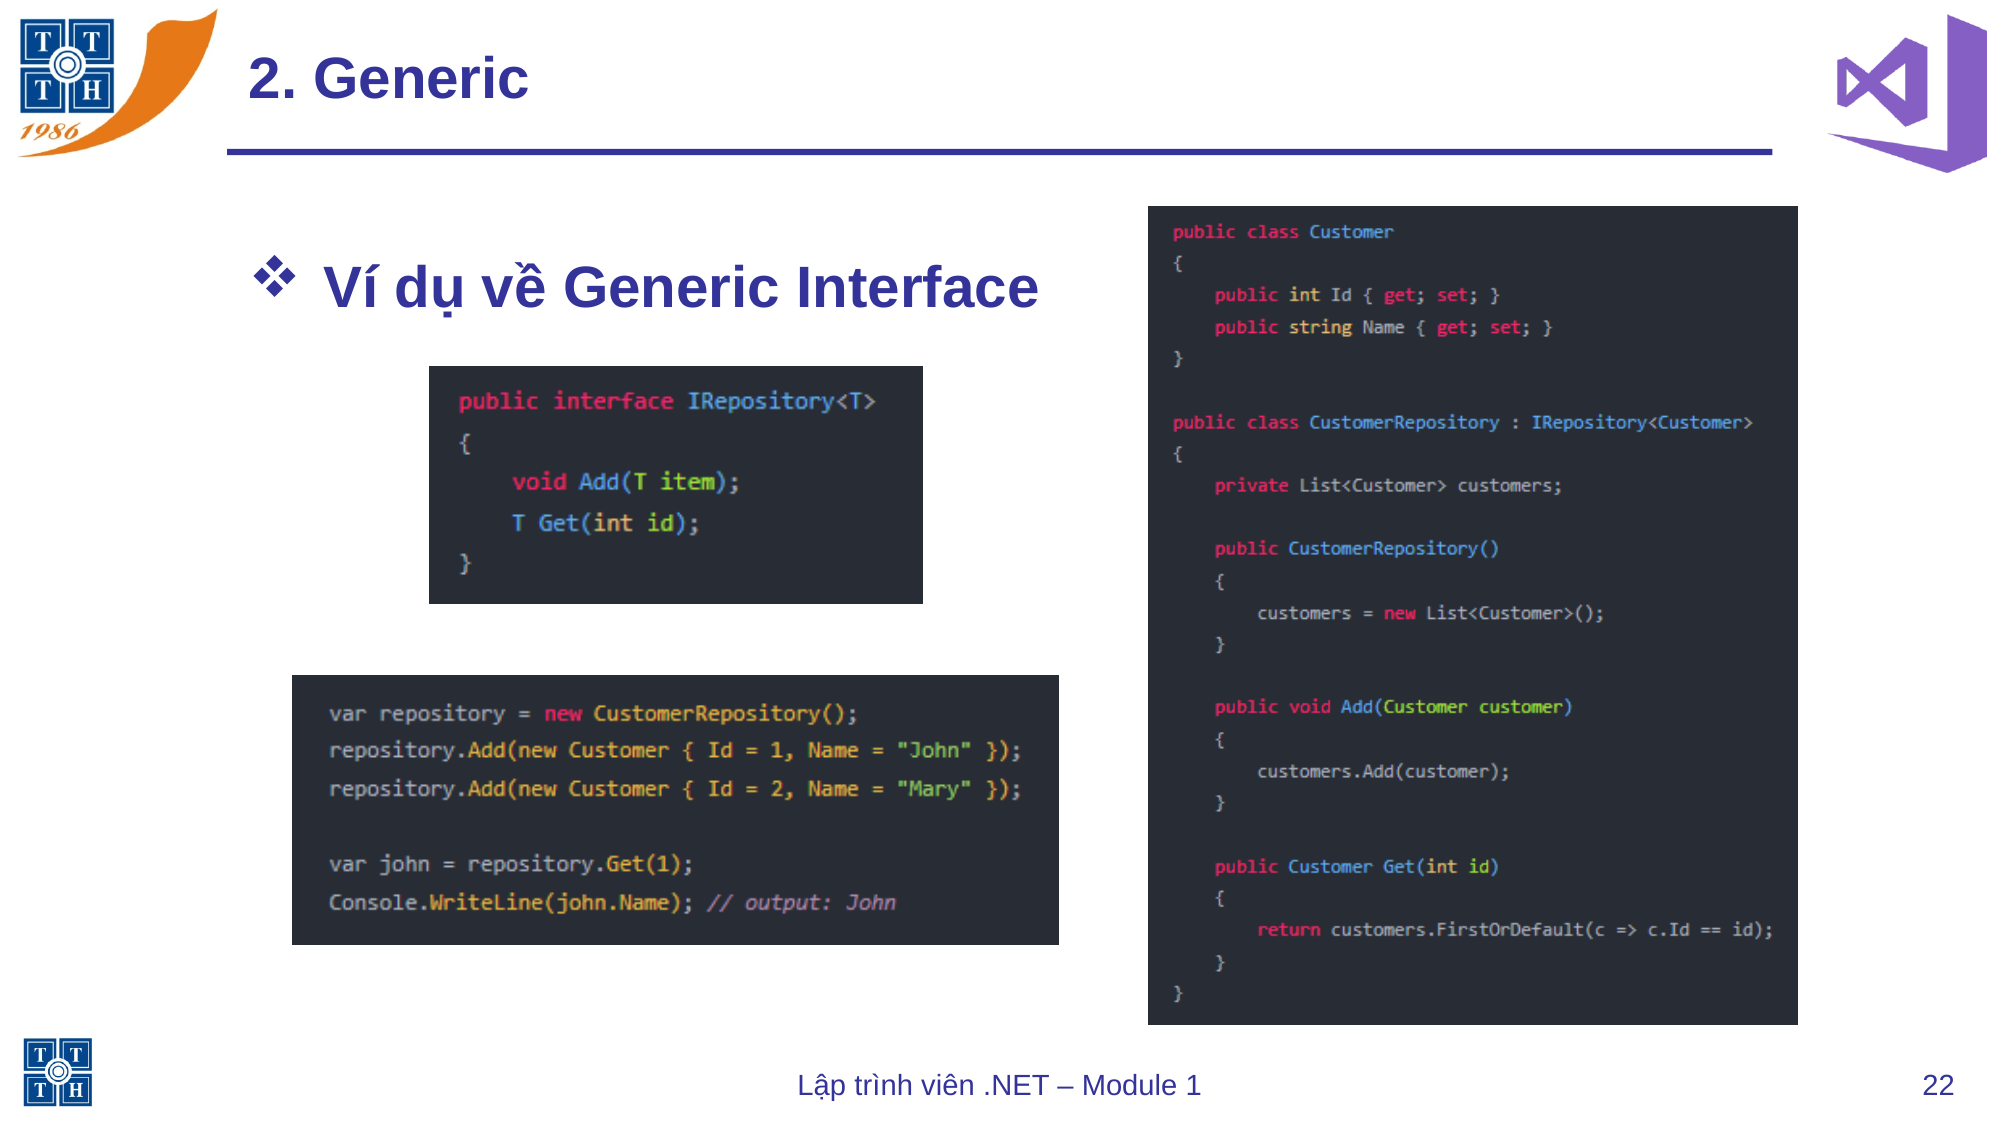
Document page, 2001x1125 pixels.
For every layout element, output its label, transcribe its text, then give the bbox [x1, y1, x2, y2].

picture [1147, 206, 1798, 1025]
picture [291, 675, 1059, 945]
picture [429, 366, 923, 604]
picture [1827, 14, 1987, 173]
text_box Ví dụ về Generic Interface [233, 206, 1147, 327]
picture [16, 7, 219, 158]
title 2. Generic [233, 40, 1796, 126]
picture [23, 1037, 93, 1107]
